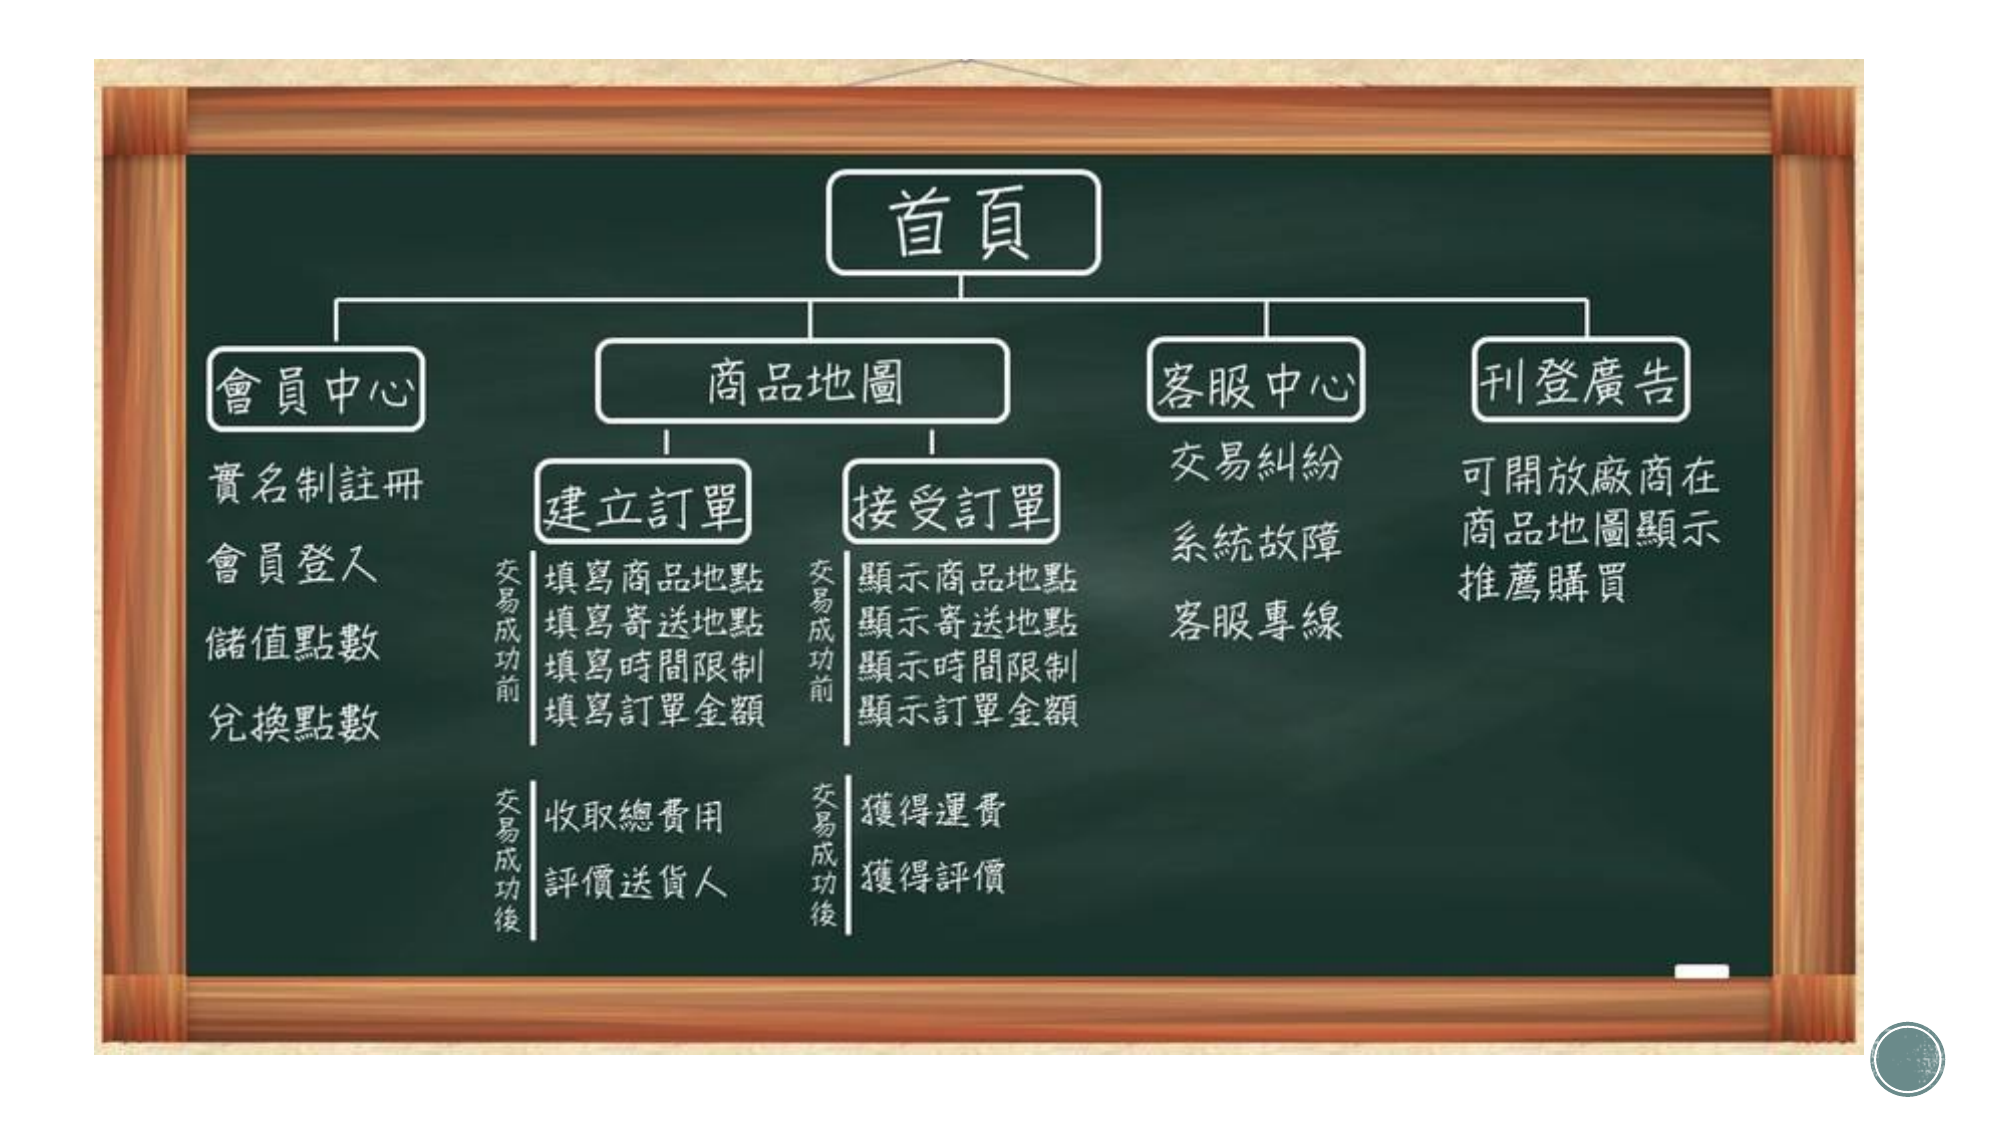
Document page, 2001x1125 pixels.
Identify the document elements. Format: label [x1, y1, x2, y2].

picture [94, 59, 1864, 1055]
